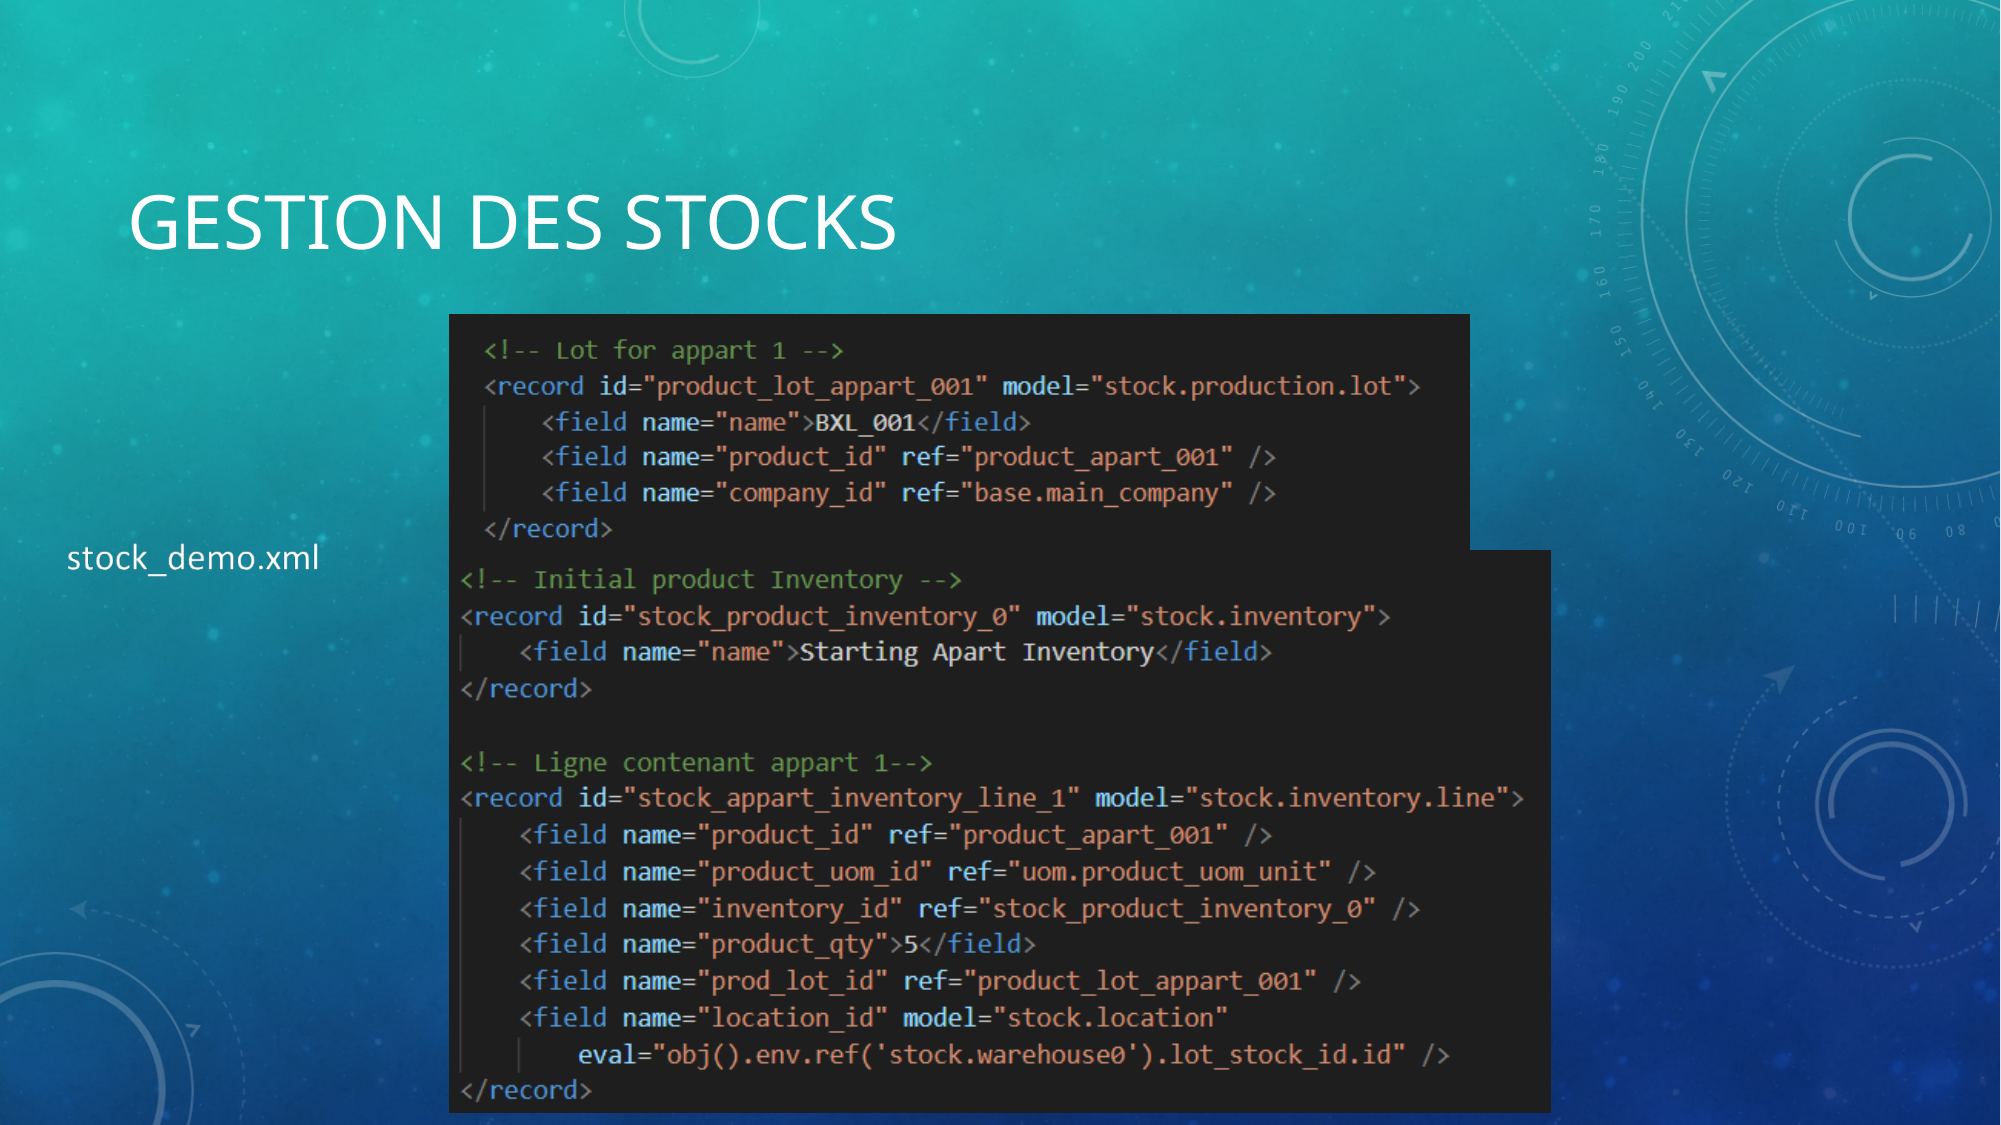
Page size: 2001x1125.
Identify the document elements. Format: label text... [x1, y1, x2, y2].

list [449, 314, 1470, 550]
title Gestion des stocks [112, 99, 1775, 339]
picture [0, 0, 2001, 1125]
